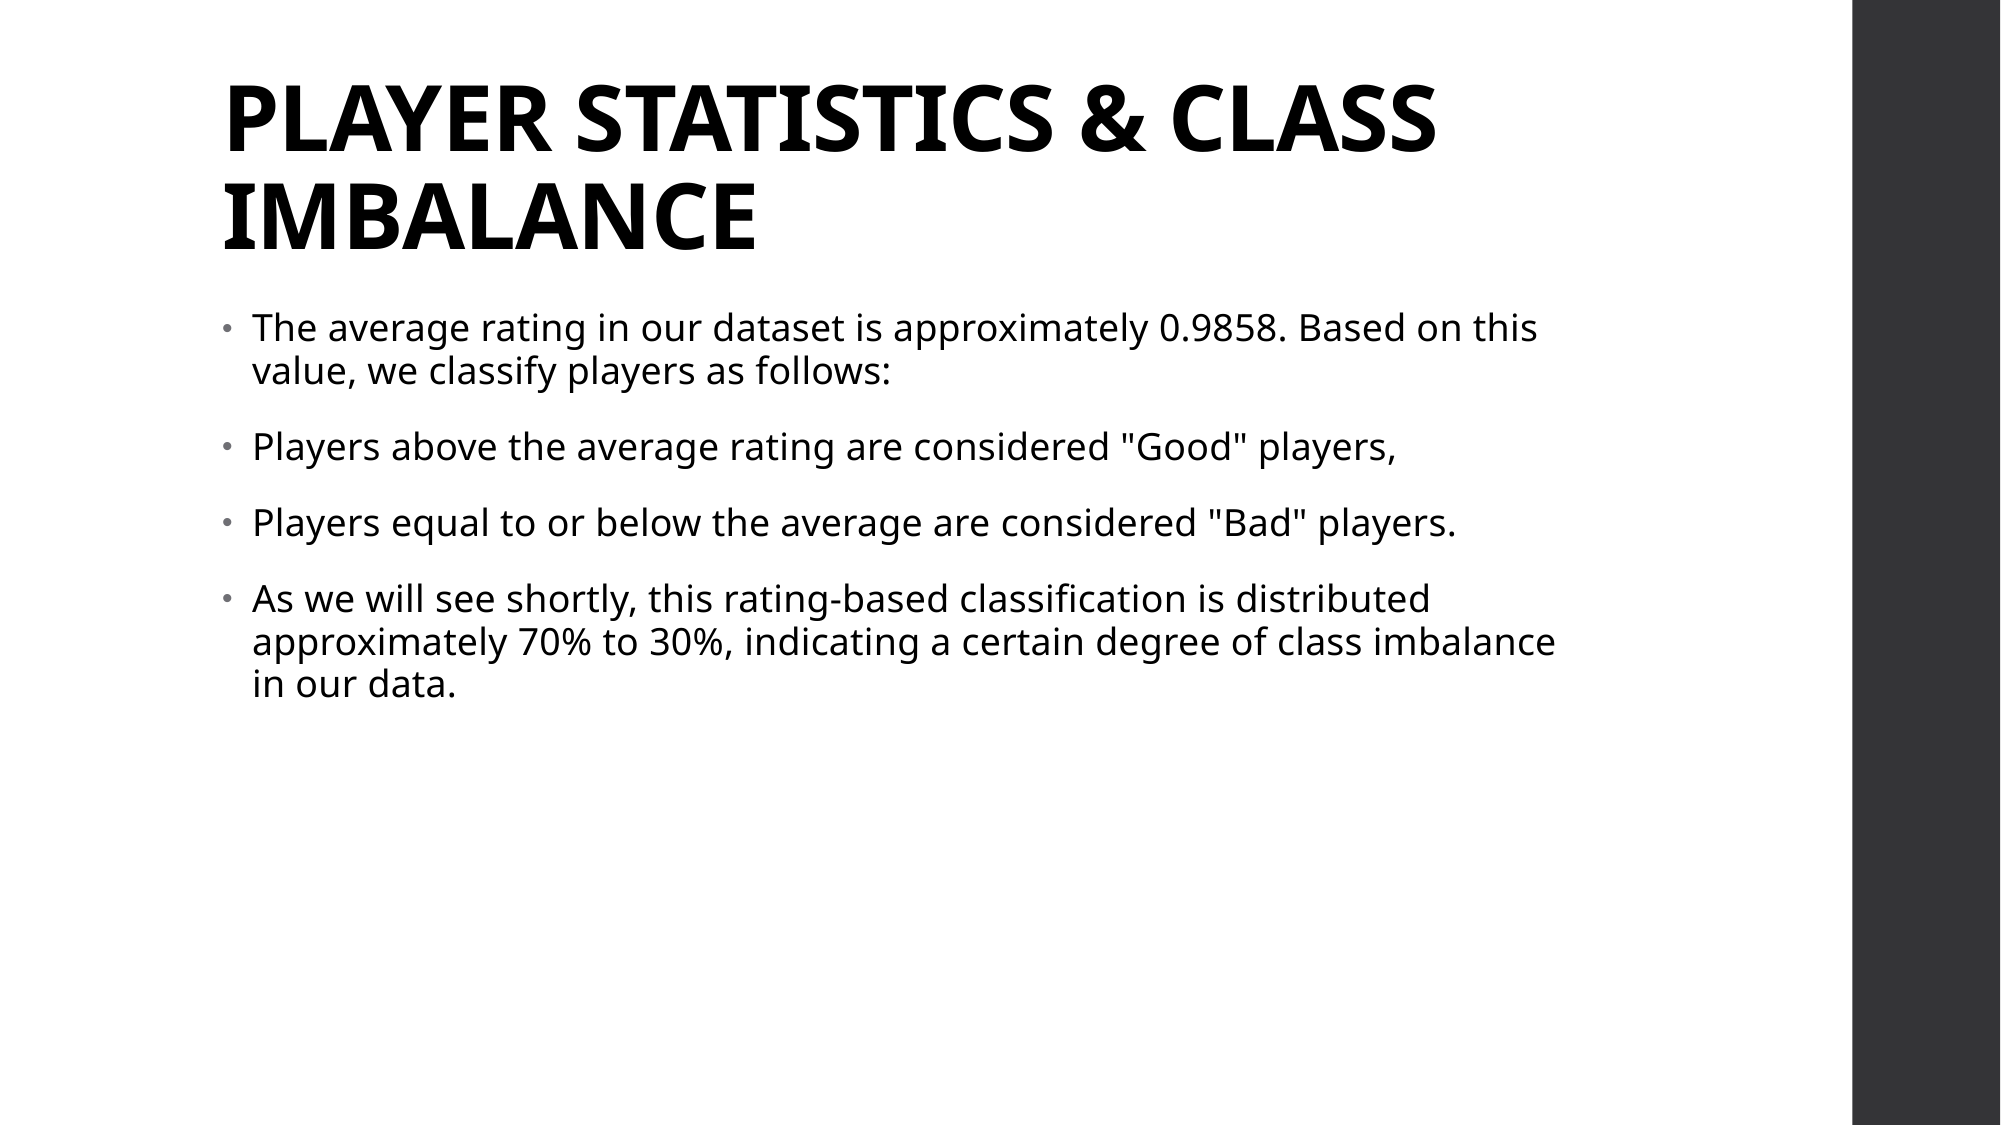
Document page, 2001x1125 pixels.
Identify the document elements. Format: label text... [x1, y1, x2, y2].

list The average rating in our dataset is approximately 0.9858. Based on this value, we classify players as follows: Players above the average rating are considered "Good" players, Players equal to or below the average are considered "Bad" players. As we will see shortly, this rating-based classification is distributed approximately 70% to 30%, indicating a certain degree of class imbalance in our data. [206, 299, 1617, 1014]
title PLAYER STATISTICS & CLASS IMBALANCE [206, 60, 1797, 278]
